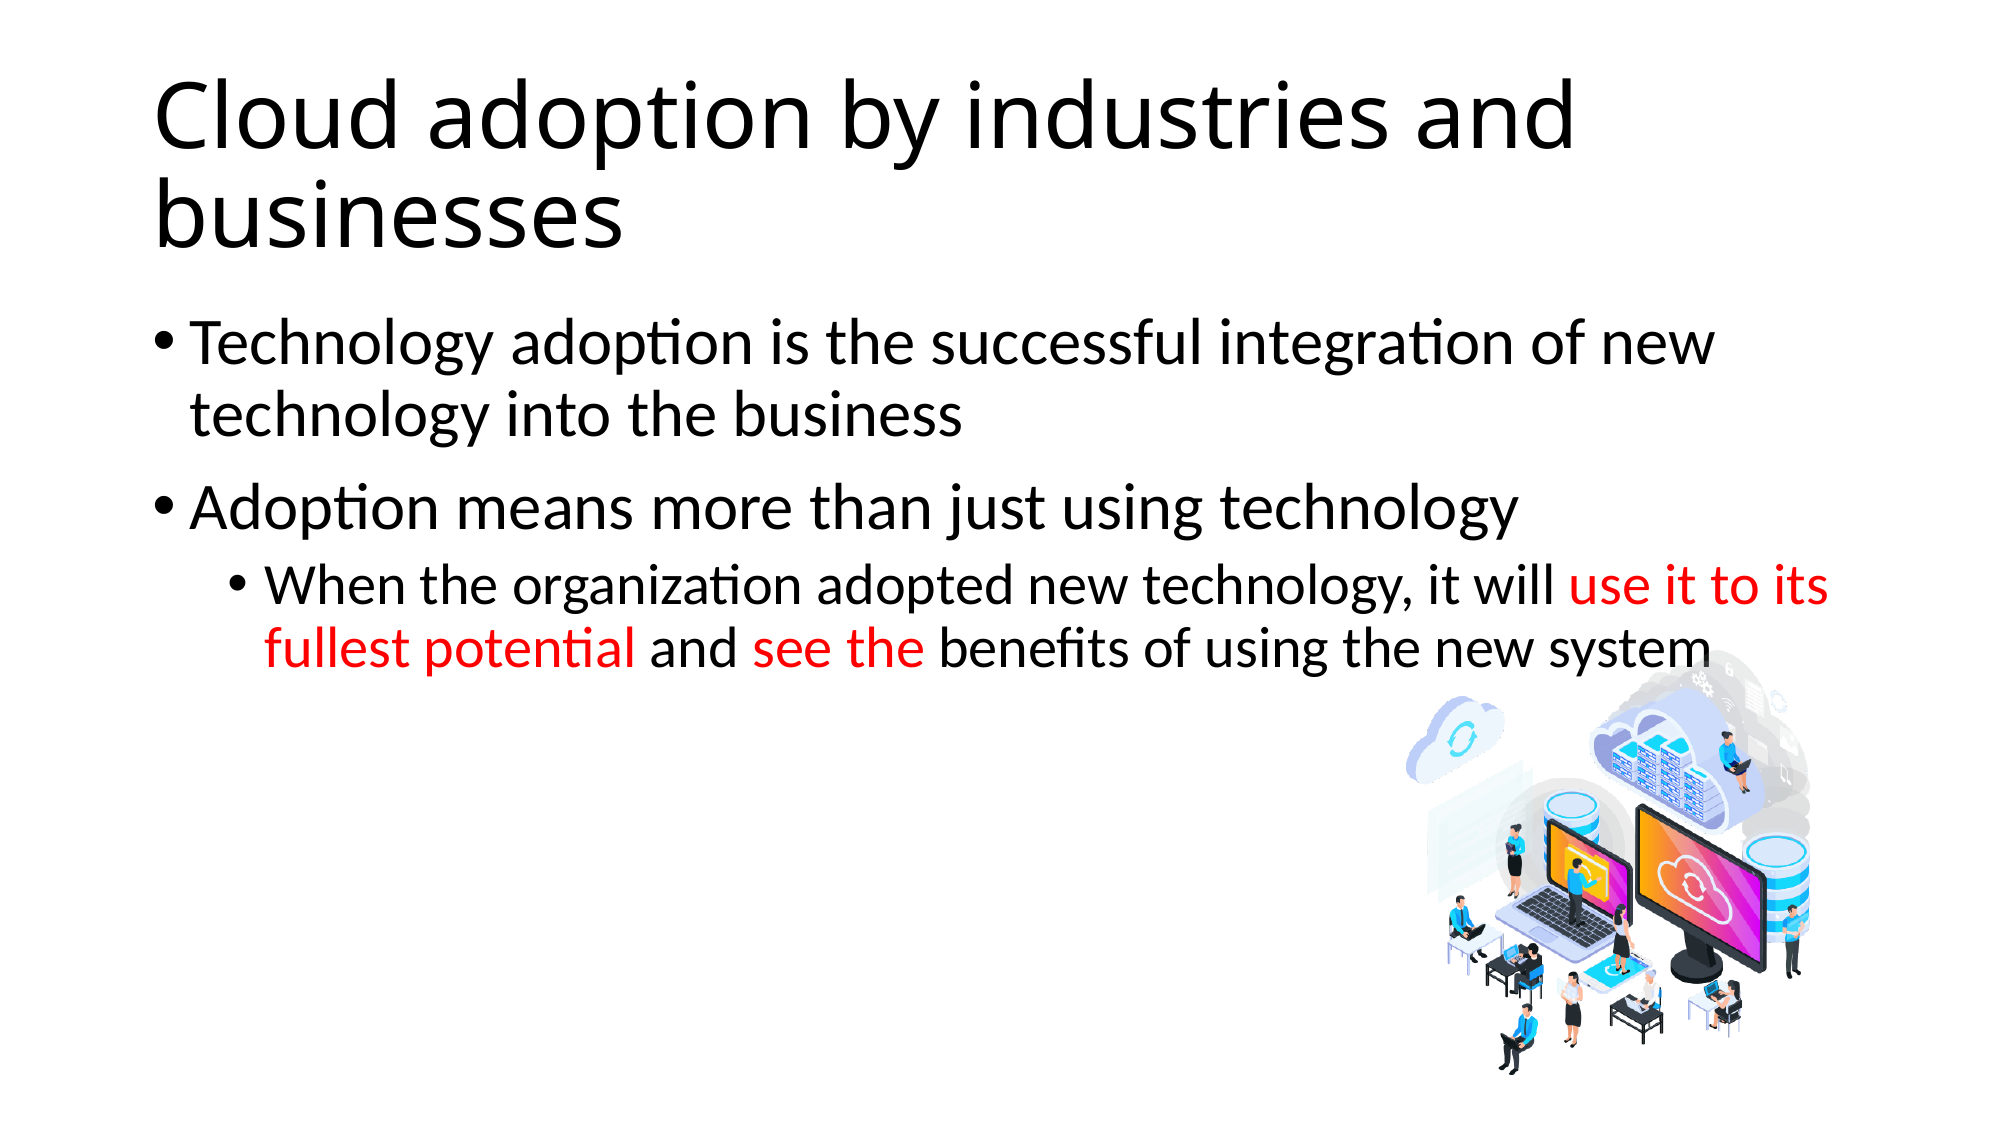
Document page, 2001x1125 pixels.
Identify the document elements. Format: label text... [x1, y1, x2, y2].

list Technology adoption is the successful integration of new technology into the business Adoption means more than just using technology When the organization adopted new technology, it will use it to its fullest potential and see the benefits of using the new system [137, 299, 1863, 1014]
picture [1384, 629, 1830, 1081]
title Cloud adoption by industries and businesses [137, 59, 1863, 278]
